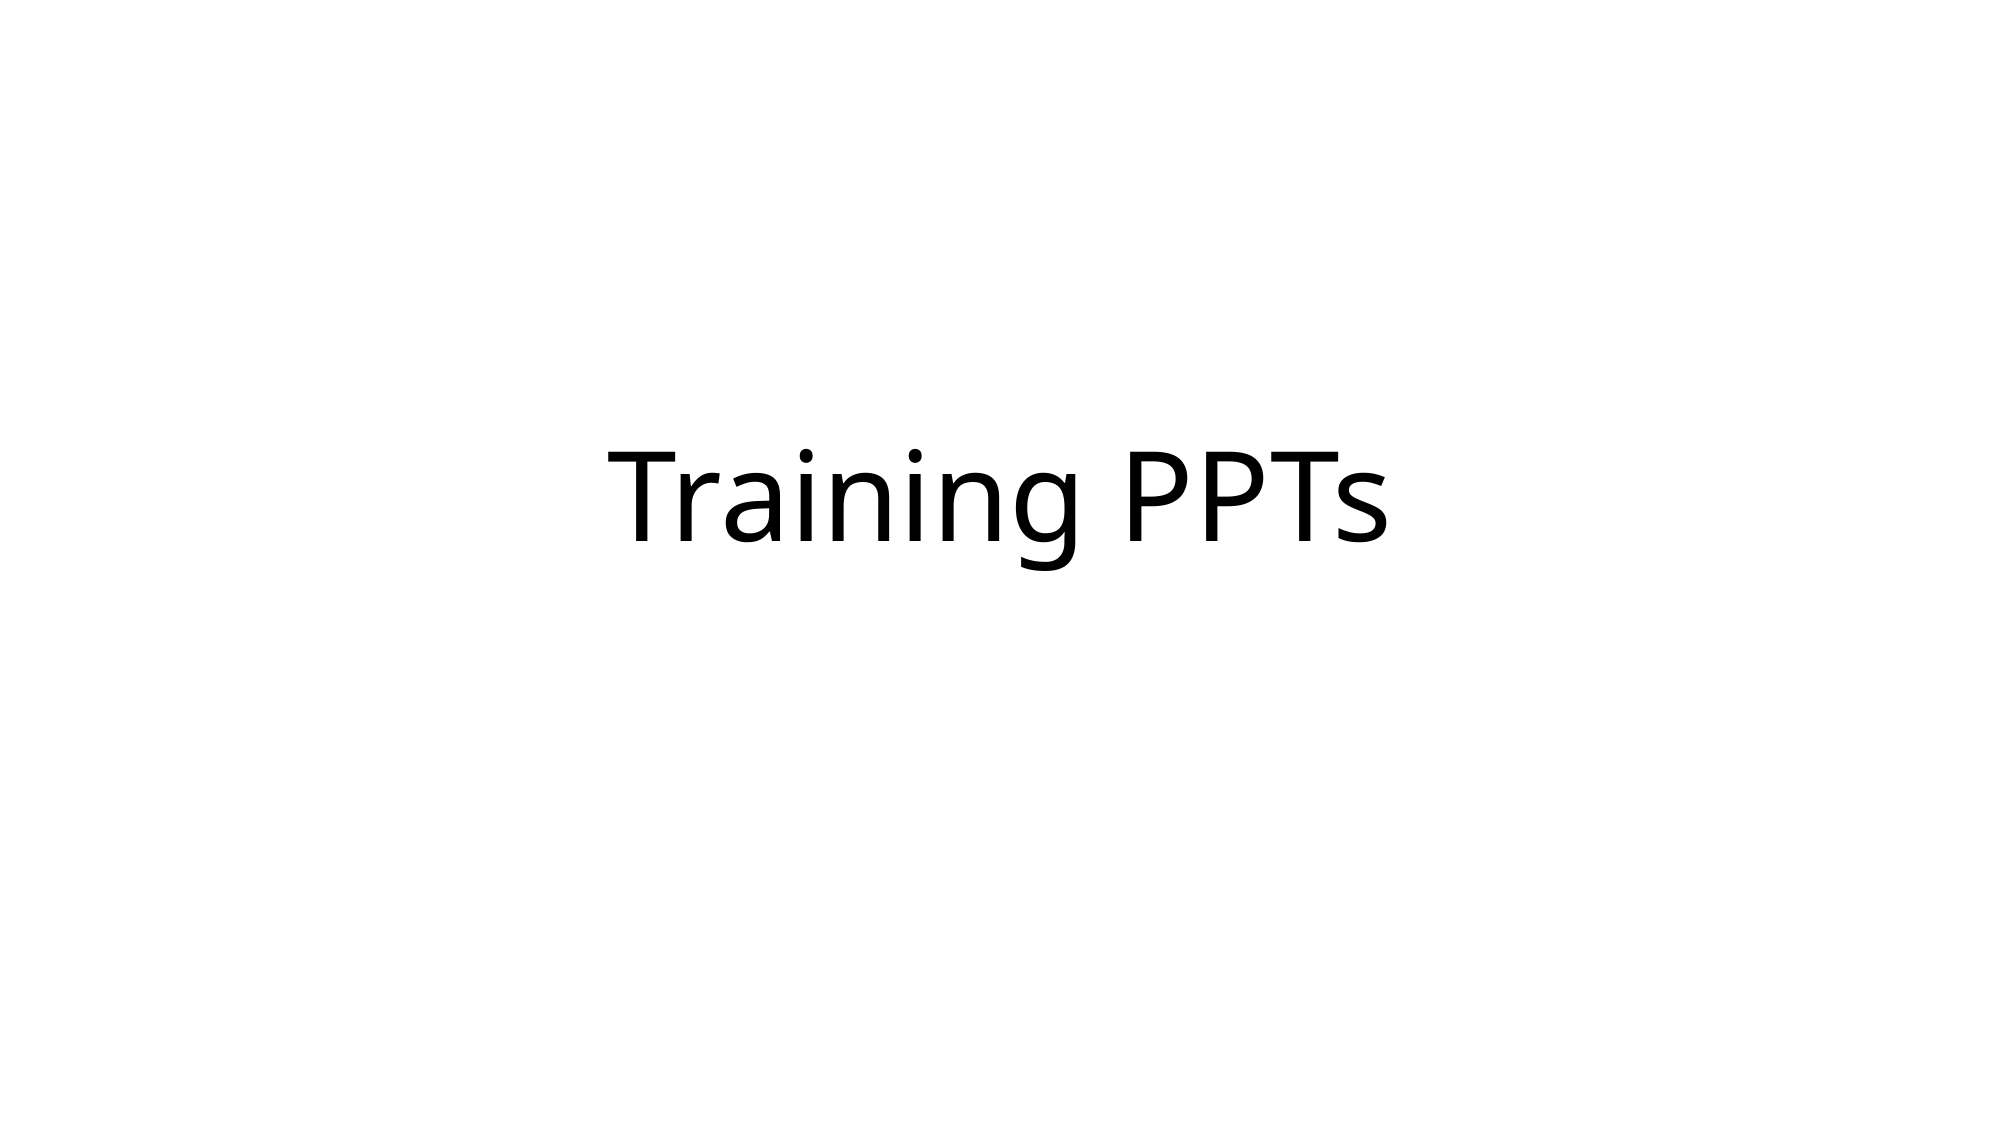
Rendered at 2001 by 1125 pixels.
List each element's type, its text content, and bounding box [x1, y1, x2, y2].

title Training PPTs [249, 184, 1750, 576]
